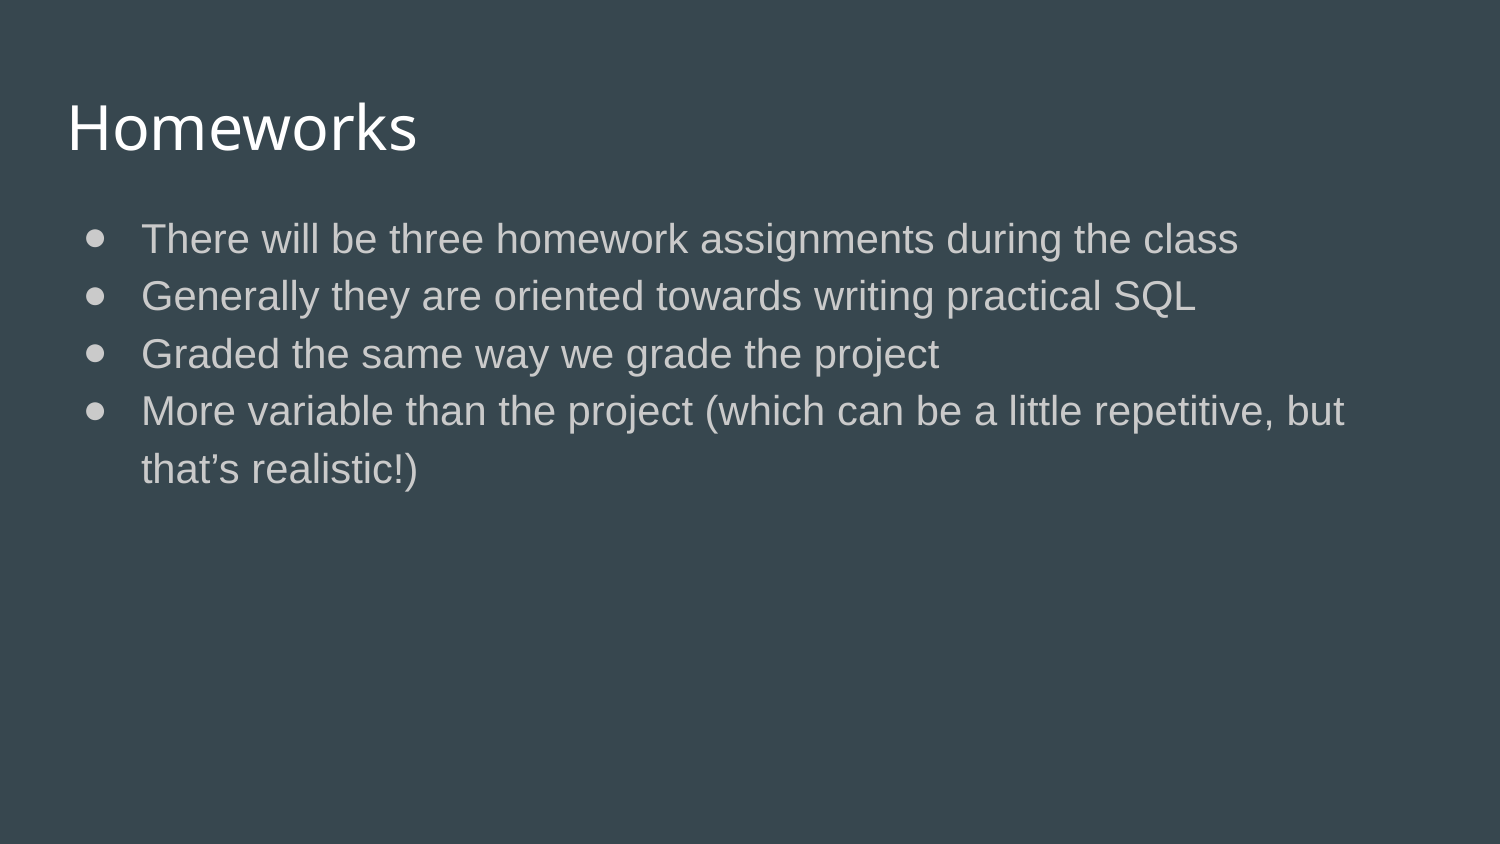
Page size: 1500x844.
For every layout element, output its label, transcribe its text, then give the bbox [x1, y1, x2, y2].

title Homeworks [51, 72, 1449, 167]
list There will be three homework assignments during the class Generally they are oriented towards writing practical SQL Graded the same way we grade the project More variable than the project (which can be a little repetitive, but that’s realistic!) [51, 189, 1449, 750]
